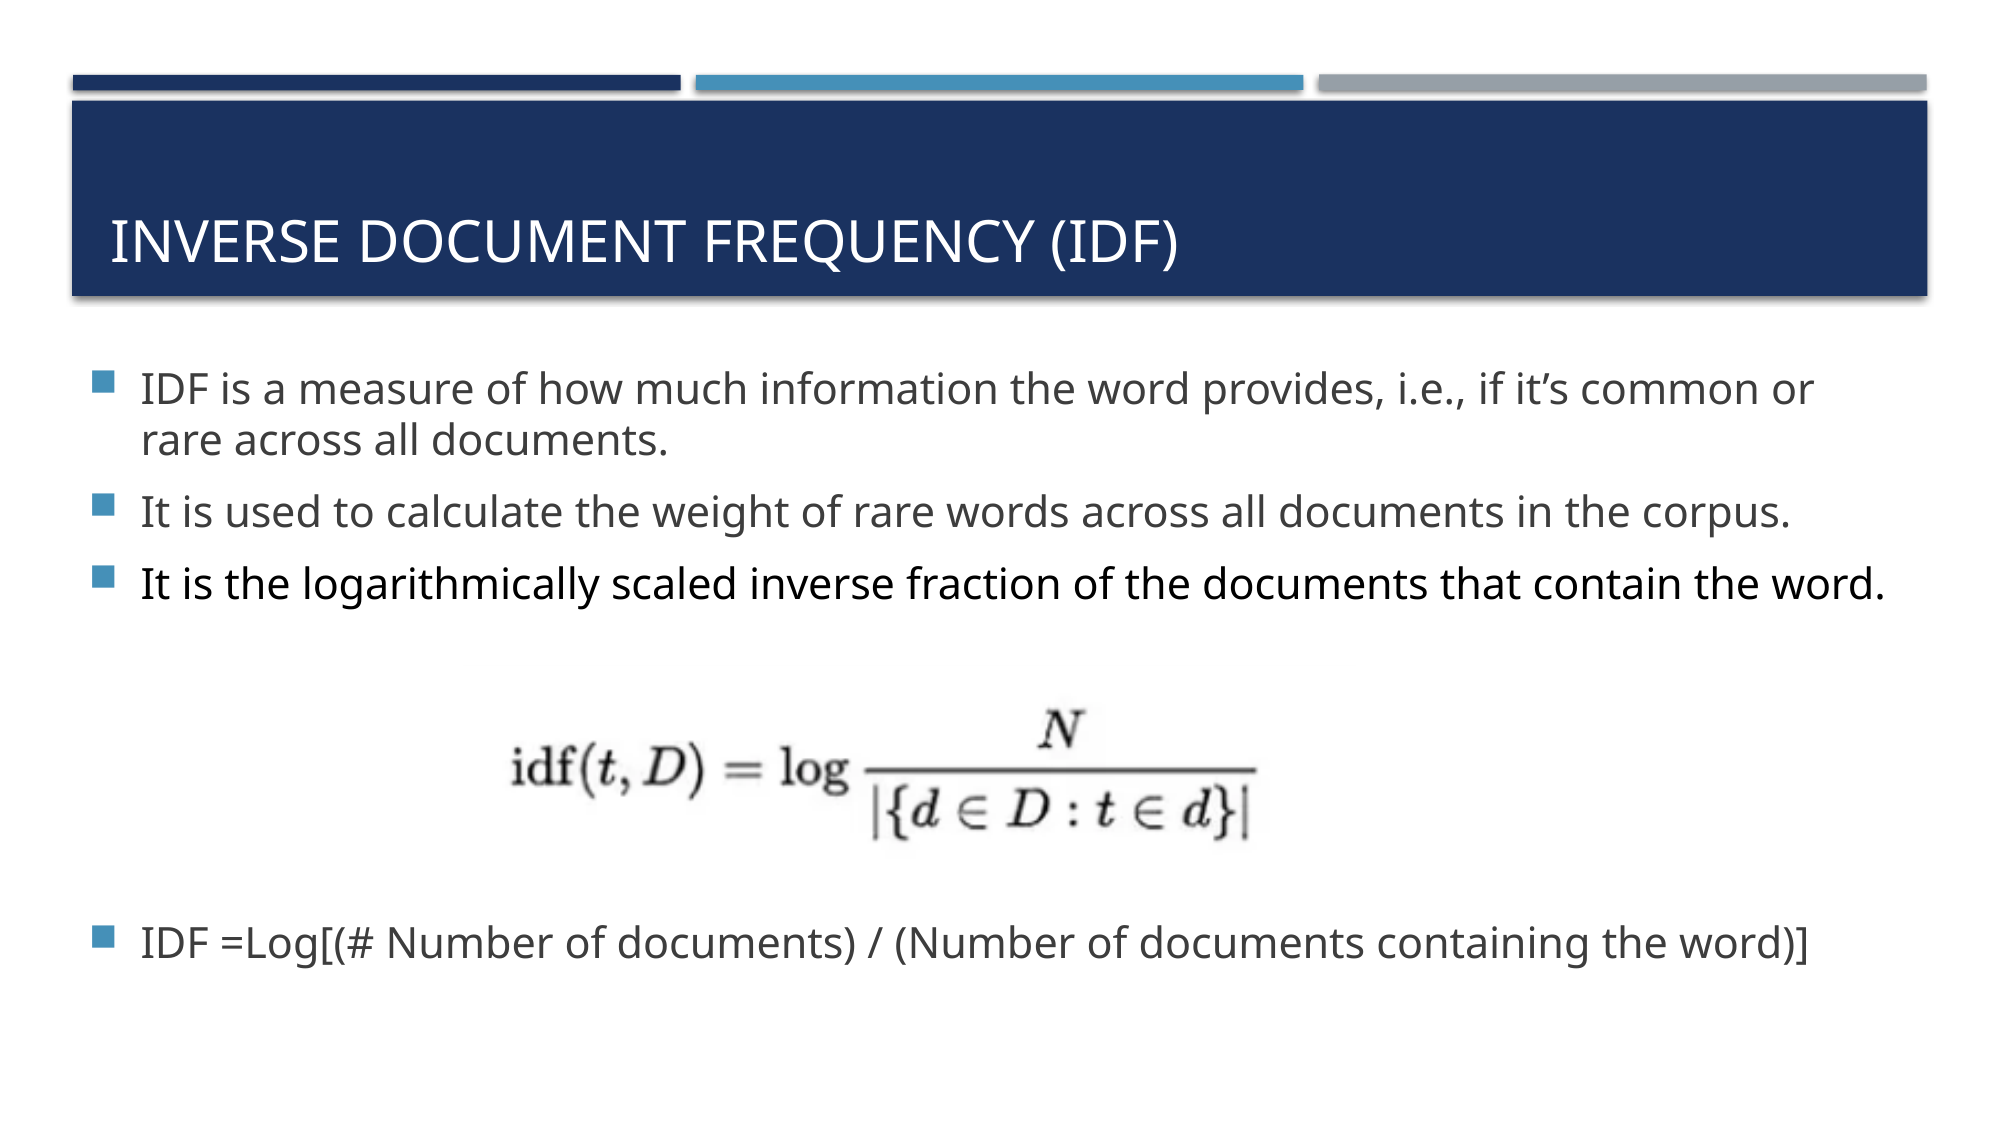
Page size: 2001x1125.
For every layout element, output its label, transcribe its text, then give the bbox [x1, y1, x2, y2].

title Inverse document frequency (IDF) [95, 115, 1905, 282]
list IDF is a measure of how much information the word provides, i.e., if it’s common or rare across all documents. It is used to calculate the weight of rare words across all documents in the corpus. It is the logarithmically scaled inverse fraction of the documents that contain the word. IDF =Log[(# Number of documents) / (Number of documents containing the word)] [73, 334, 1905, 994]
picture [463, 664, 1356, 902]
